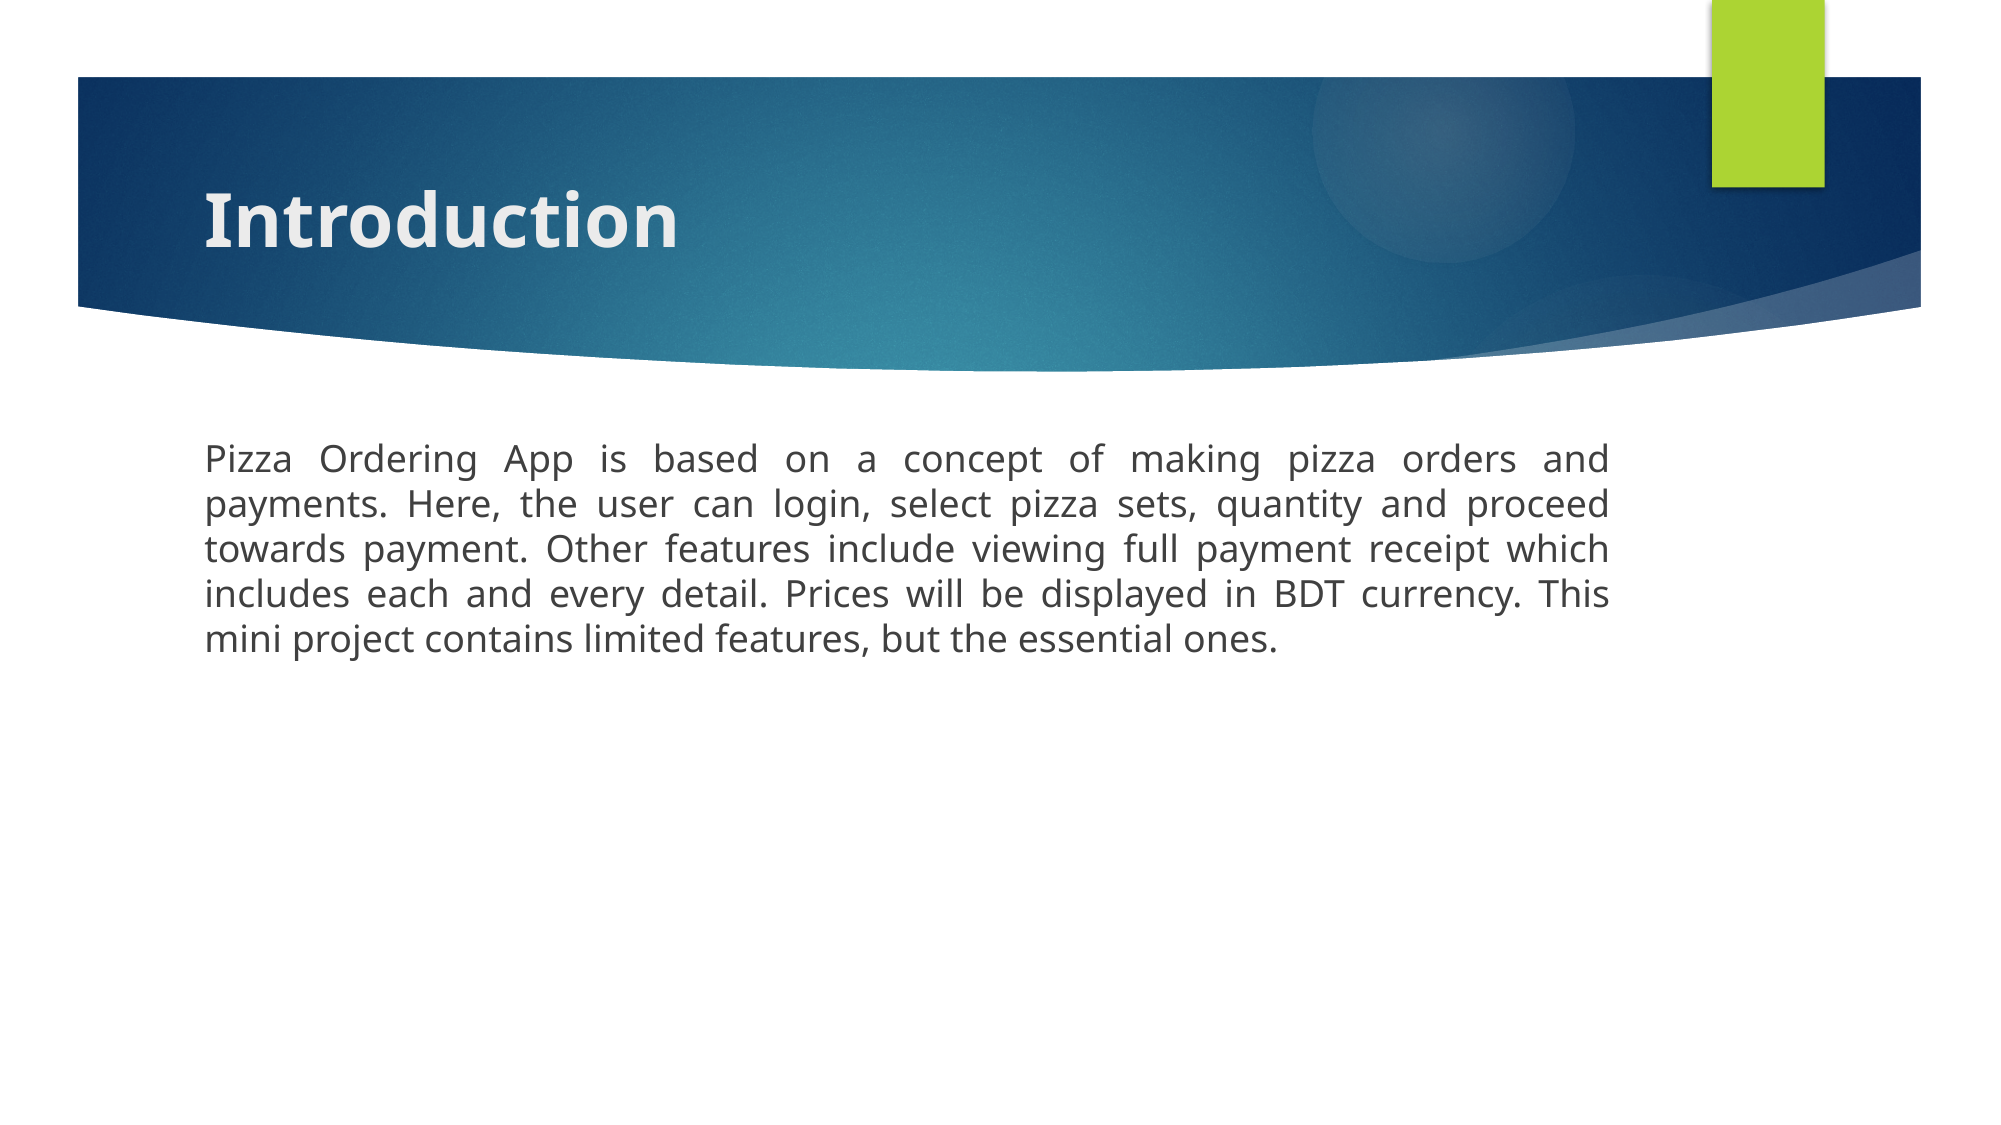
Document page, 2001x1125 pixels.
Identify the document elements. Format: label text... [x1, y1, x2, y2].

title Introduction [189, 159, 1627, 276]
list Pizza Ordering App is based on a concept of making pizza orders and payments. Here, the user can login, select pizza sets, quantity and proceed towards payment. Other features include viewing full payment receipt which includes each and every detail. Prices will be displayed in BDT currency. This mini project contains limited features, but the essential ones. [189, 427, 1627, 988]
